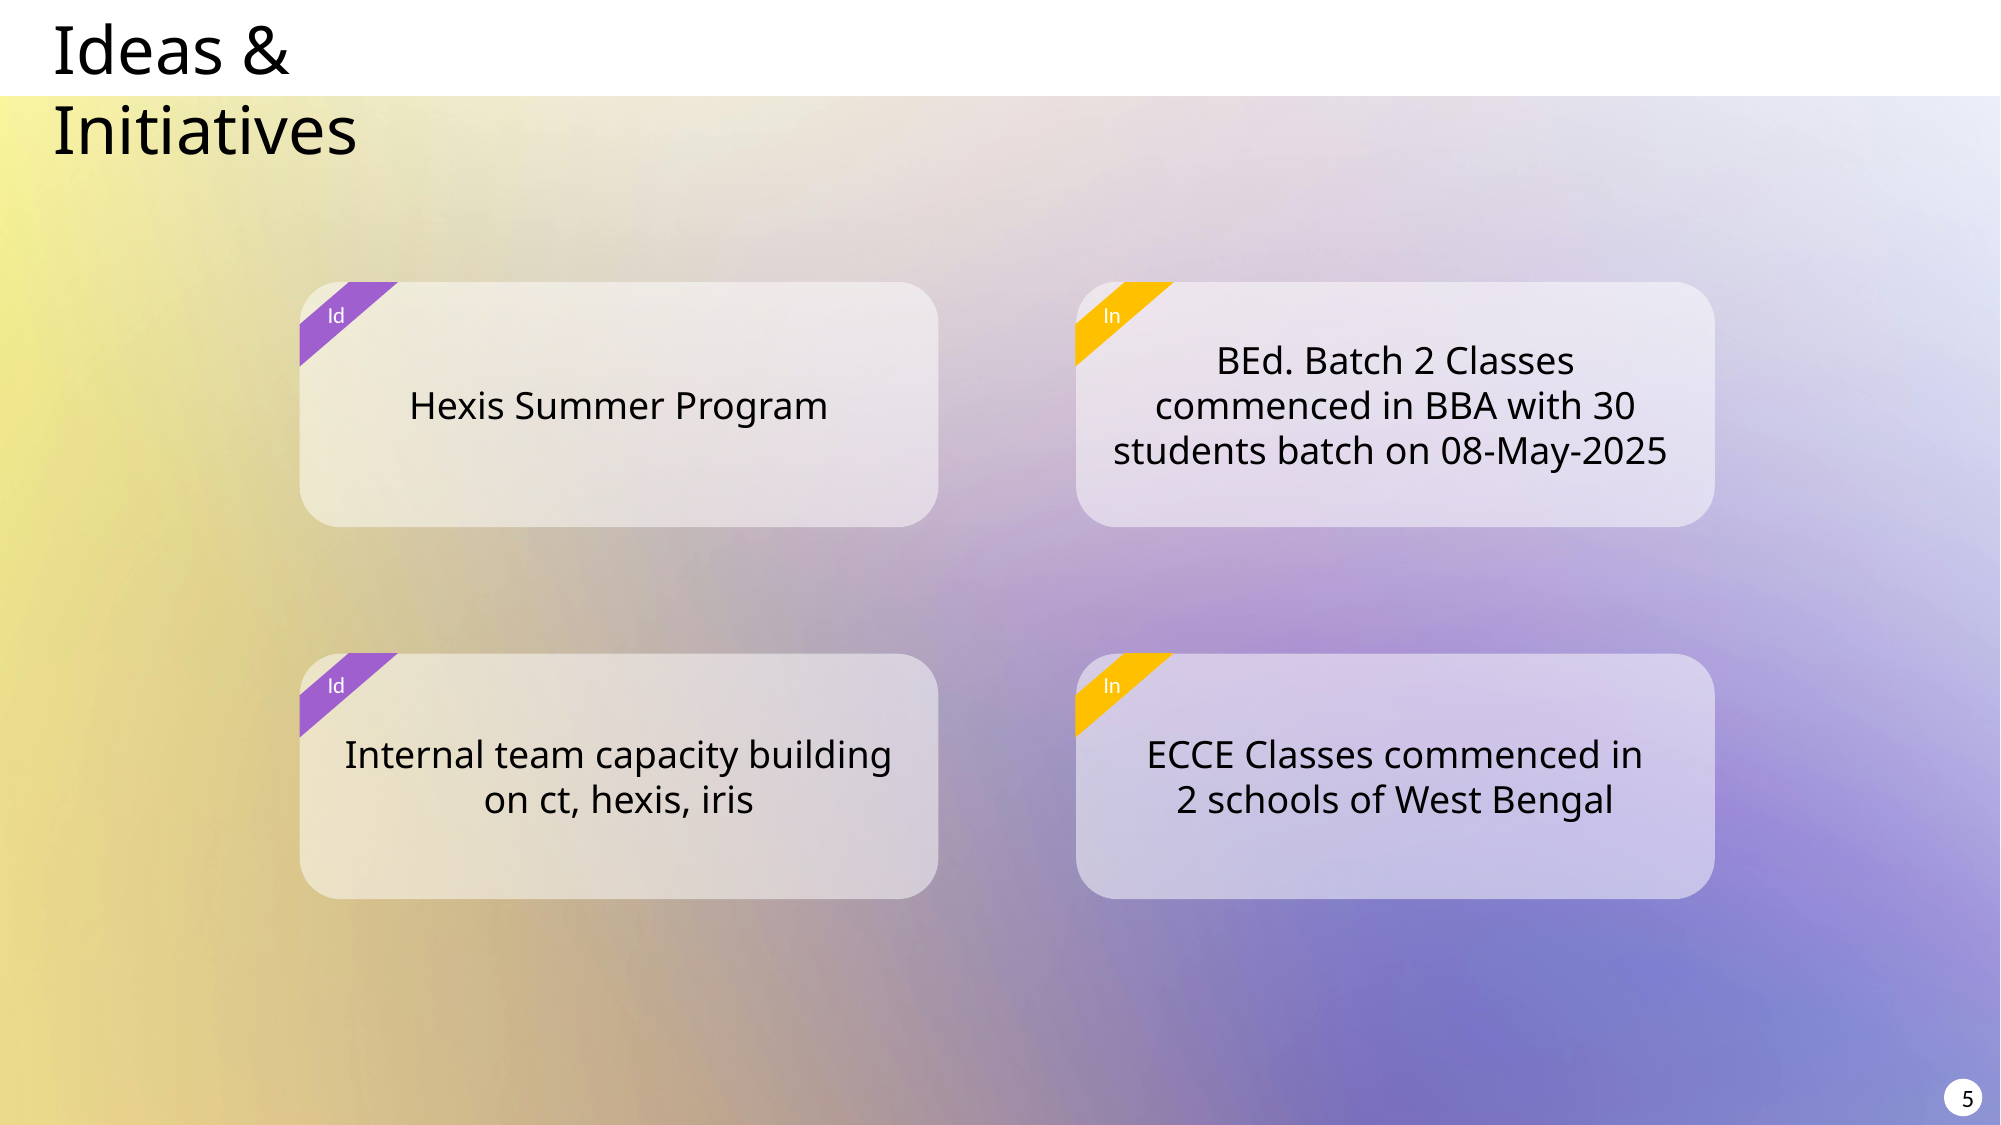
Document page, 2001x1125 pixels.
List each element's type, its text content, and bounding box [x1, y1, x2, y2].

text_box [299, 653, 939, 900]
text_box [1075, 653, 1715, 900]
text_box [299, 281, 939, 528]
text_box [0, 0, 2000, 96]
picture [0, 0, 2001, 1125]
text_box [1075, 281, 1715, 528]
text_box 5 [1942, 1077, 1984, 1118]
